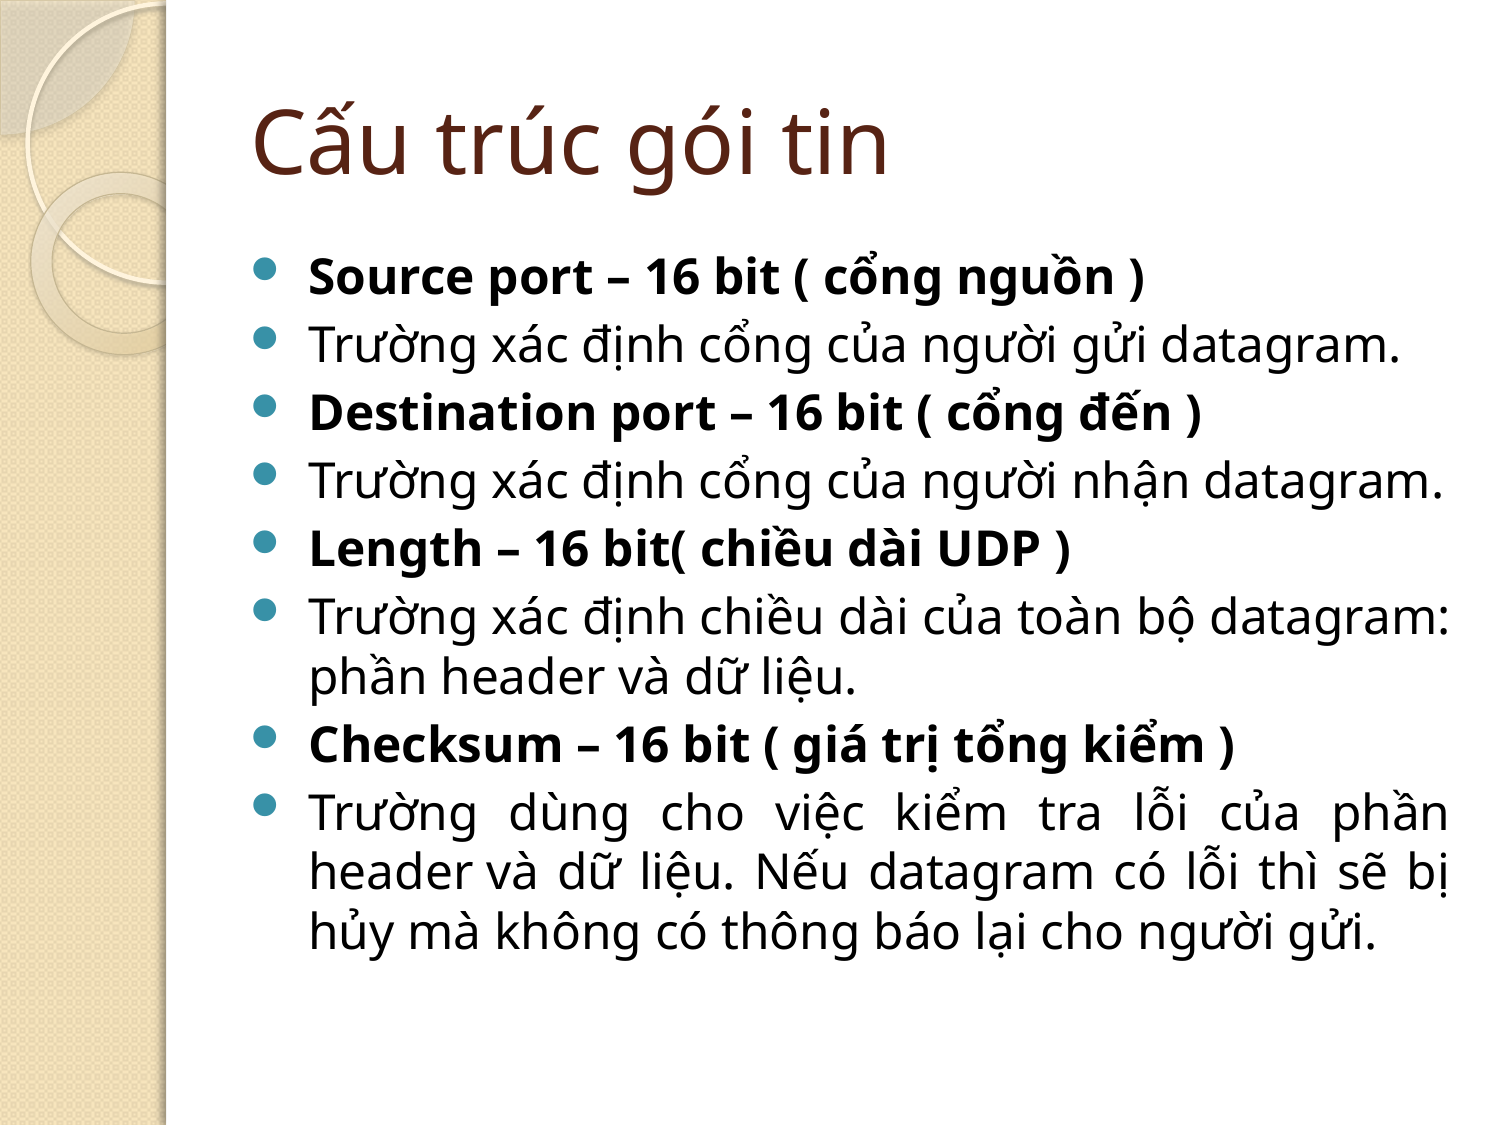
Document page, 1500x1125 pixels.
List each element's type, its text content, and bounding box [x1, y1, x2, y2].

title Cấu trúc gói tin [235, 45, 1466, 233]
list Source port – 16 bit ( cổng nguồn ) Trường xác định cổng của người gửi datagram. Destination port – 16 bit ( cổng đến ) Trường xác định cổng của người nhận datagram. Length – 16 bit( chiều dài UDP ) Trường xác định chiều dài của toàn bộ datagram: phần header và dữ liệu. Checksum – 16 bit ( giá trị tổng kiểm ) Trường dùng cho việc kiểm tra lỗi của phần header và dữ liệu. Nếu datagram có lỗi thì sẽ bị hủy mà không có thông báo lại cho người gửi. [235, 237, 1466, 1025]
